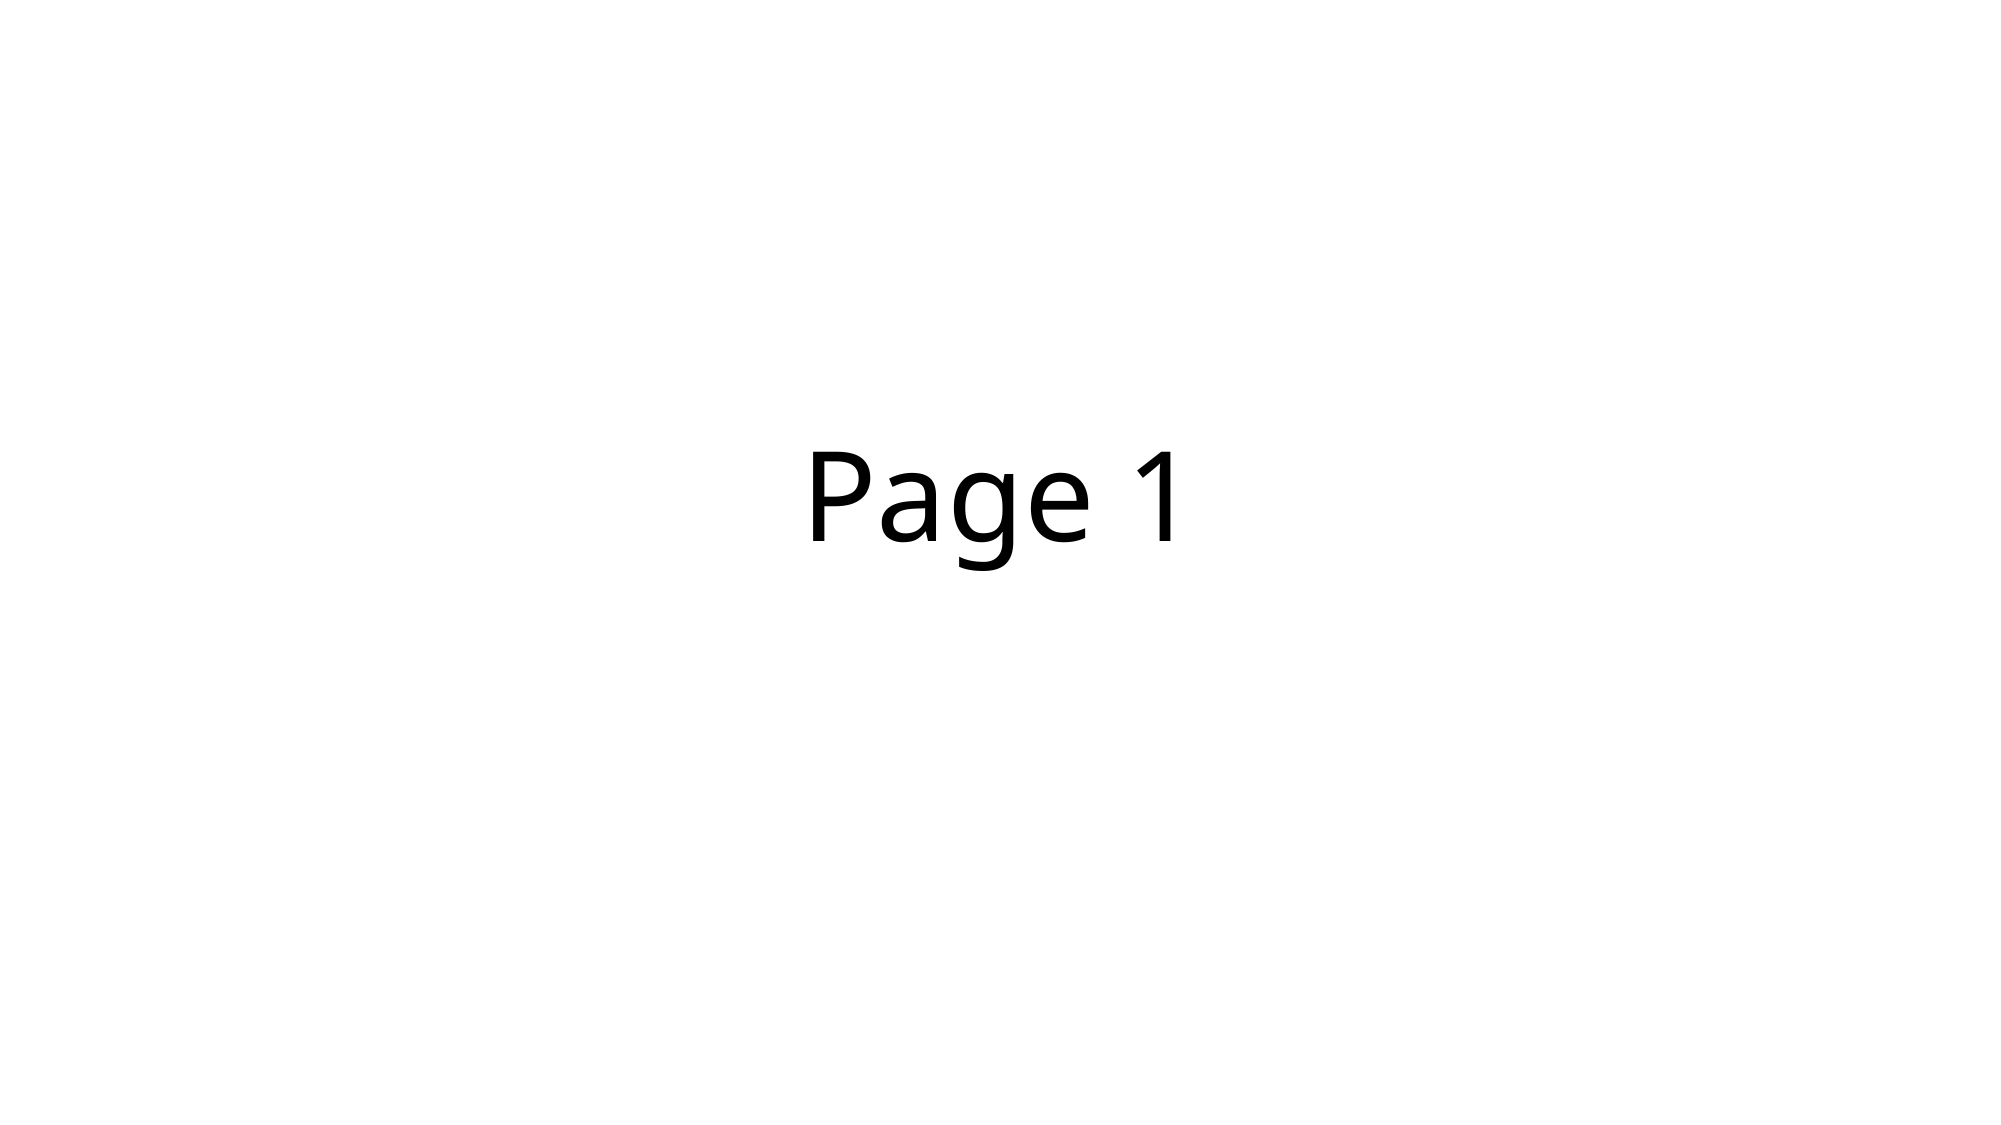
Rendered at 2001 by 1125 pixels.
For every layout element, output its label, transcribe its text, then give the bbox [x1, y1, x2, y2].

title Page 1 [249, 184, 1750, 576]
